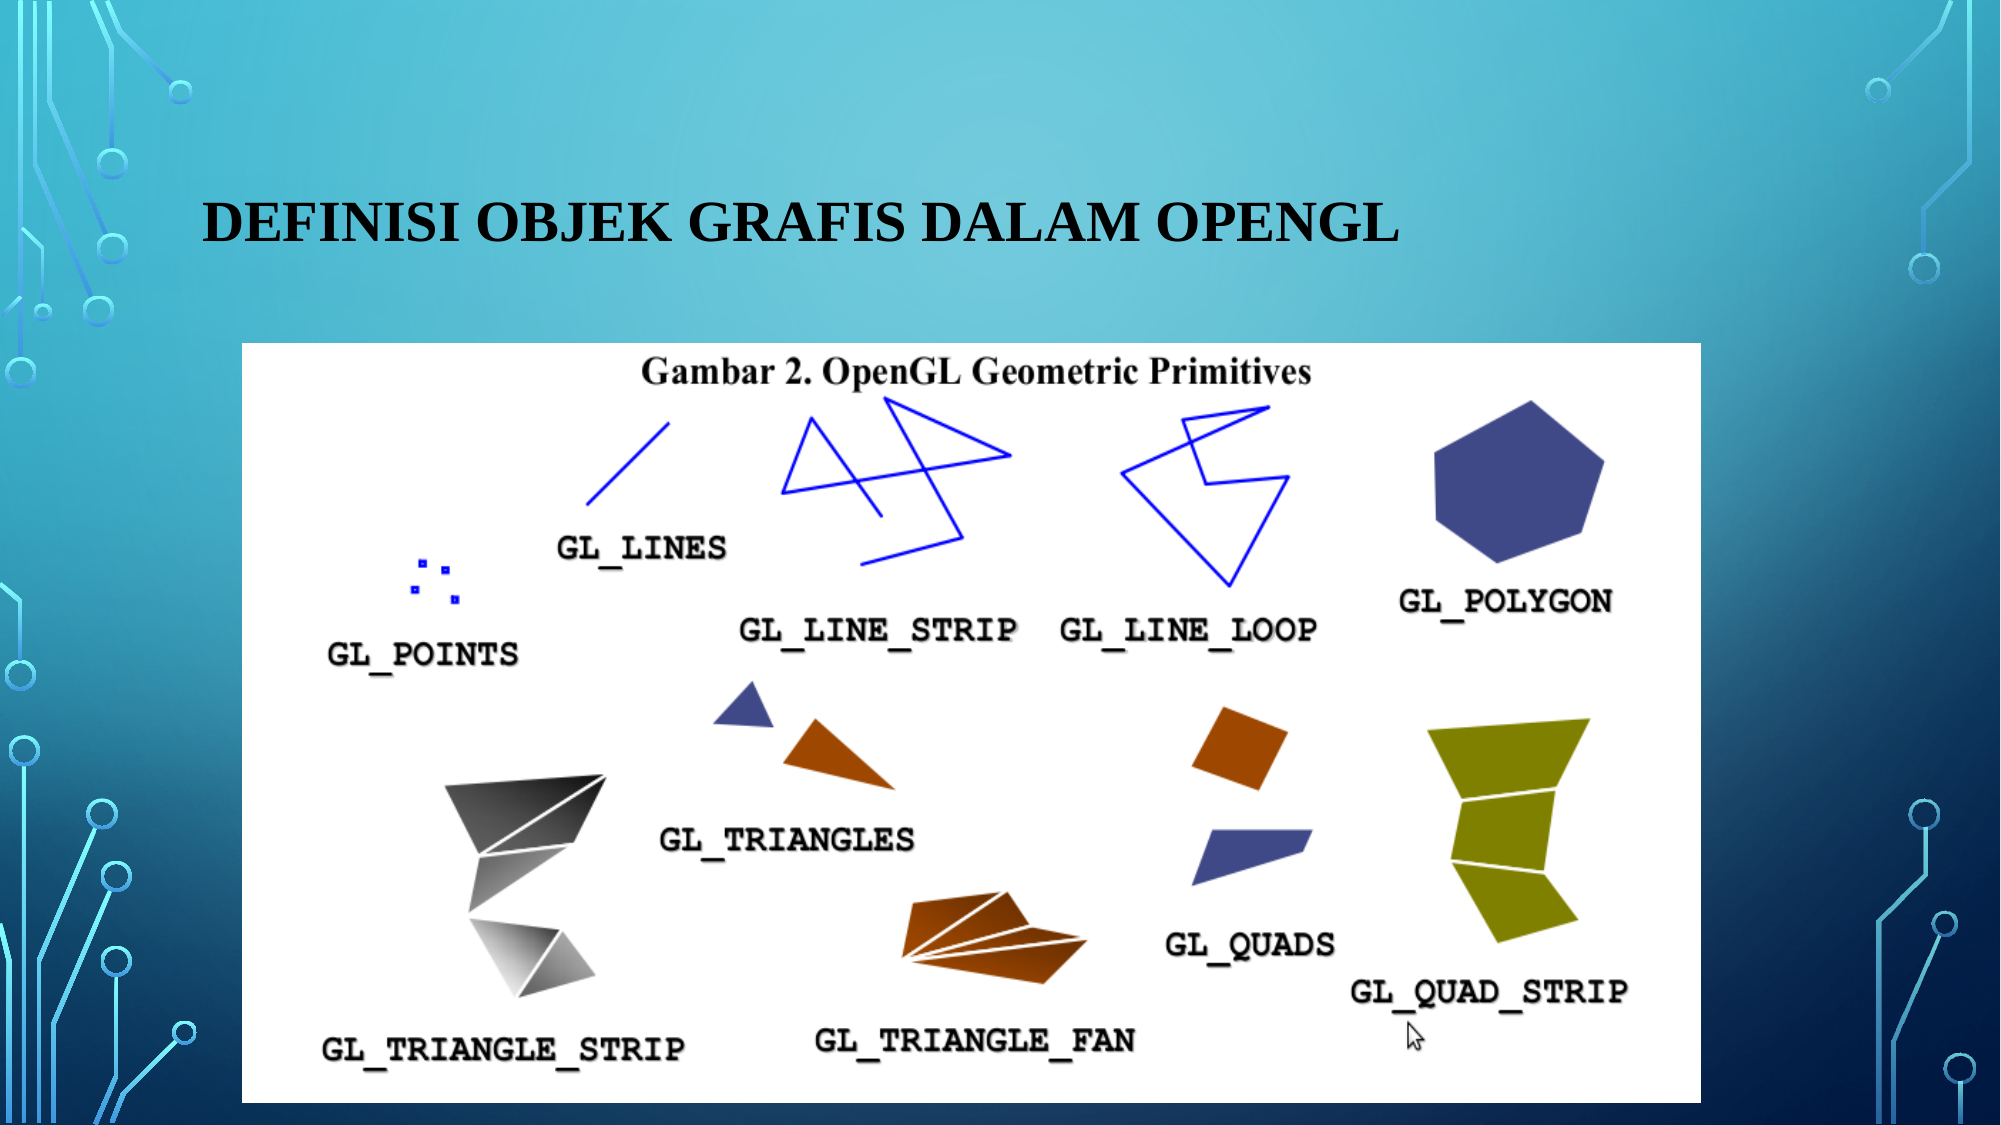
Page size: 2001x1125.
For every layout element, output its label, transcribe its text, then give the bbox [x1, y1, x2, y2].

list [242, 343, 1701, 1104]
title Definisi Objek Grafis dalam OpenGL [187, 101, 1813, 344]
